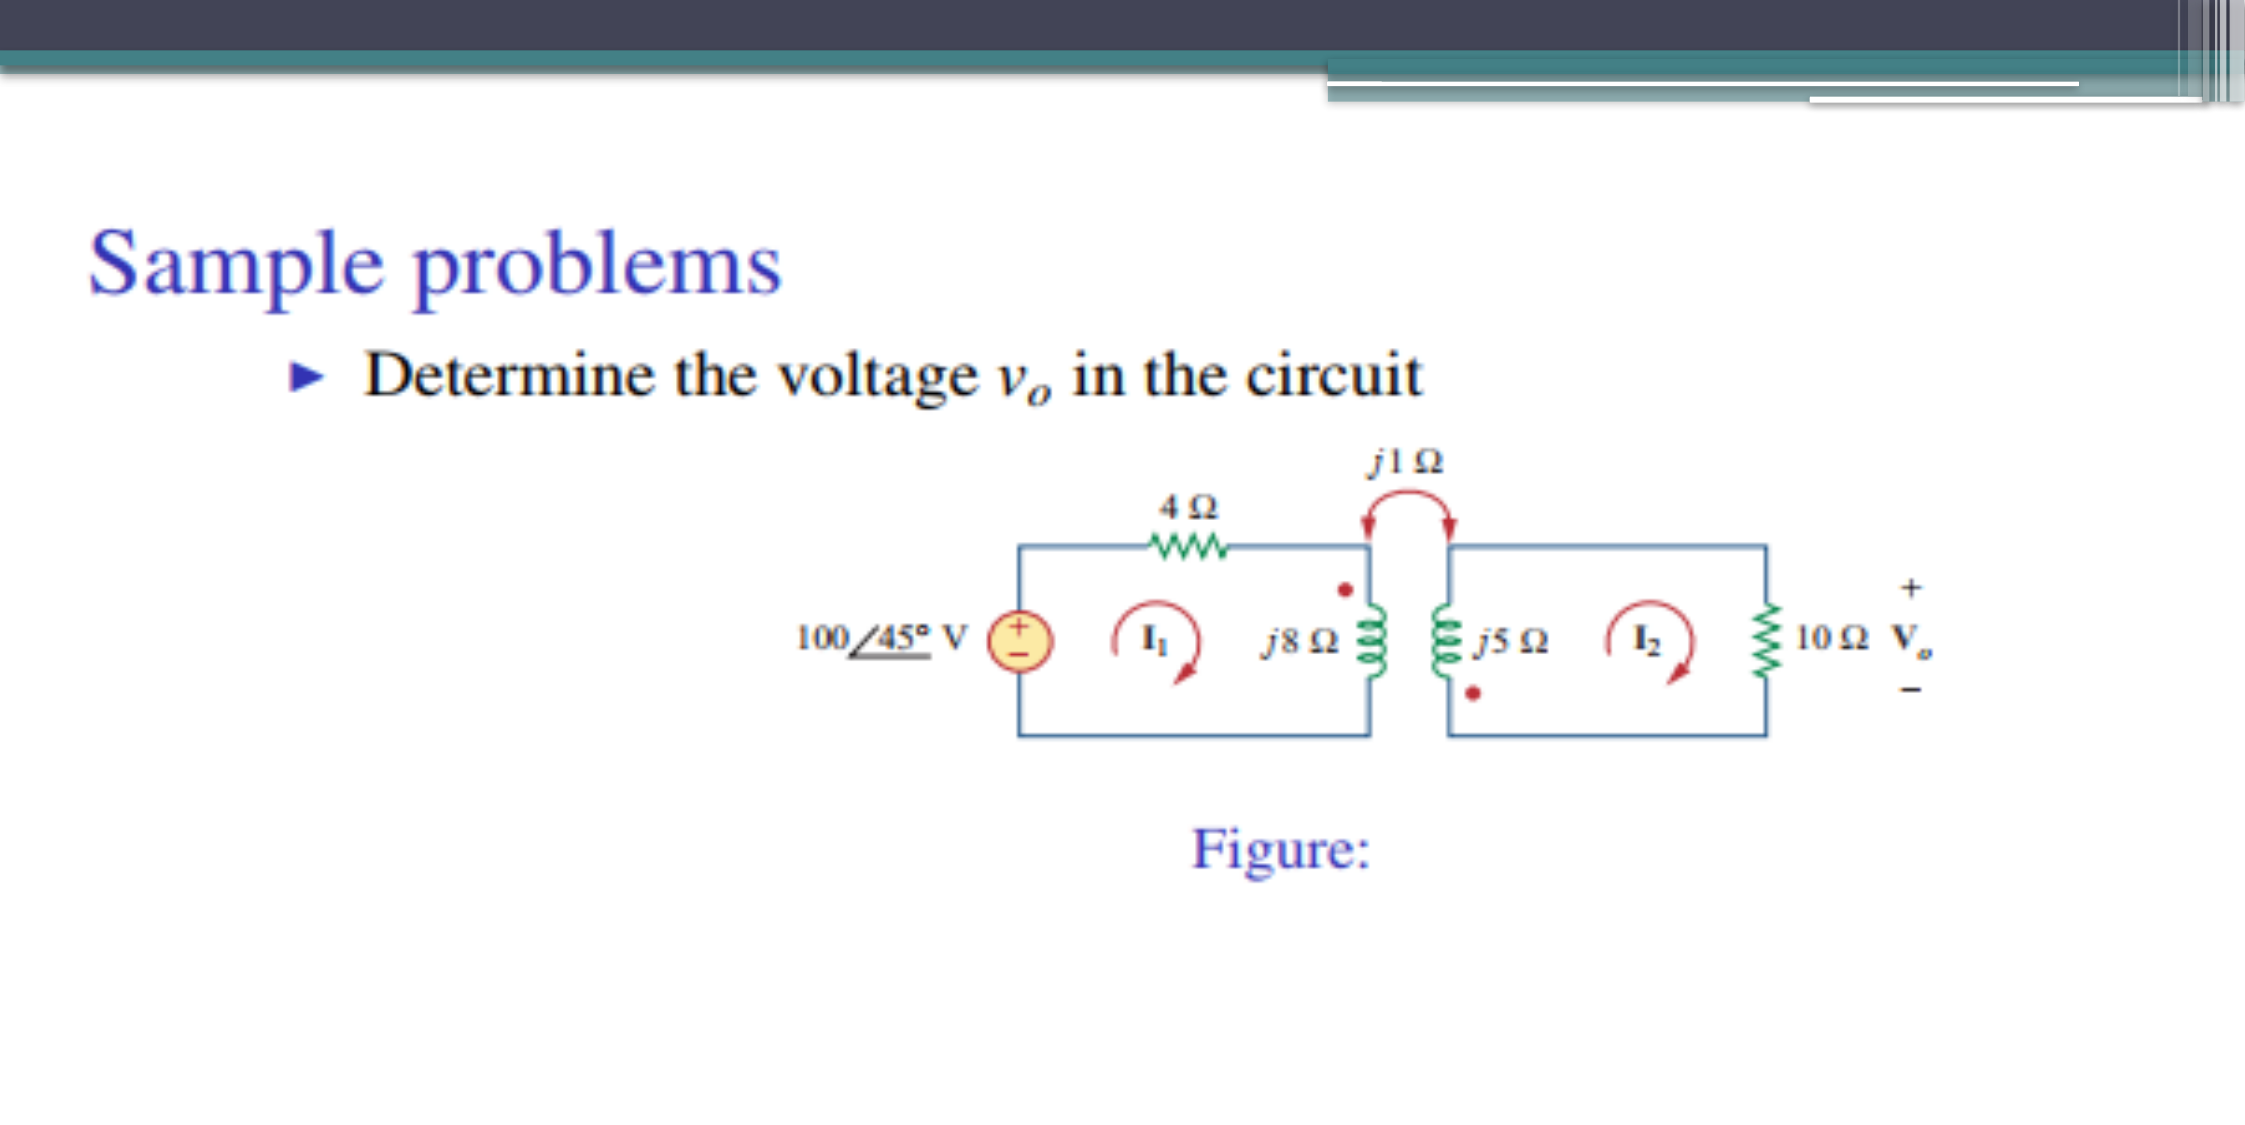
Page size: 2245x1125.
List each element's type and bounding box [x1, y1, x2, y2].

picture [59, 199, 2136, 901]
